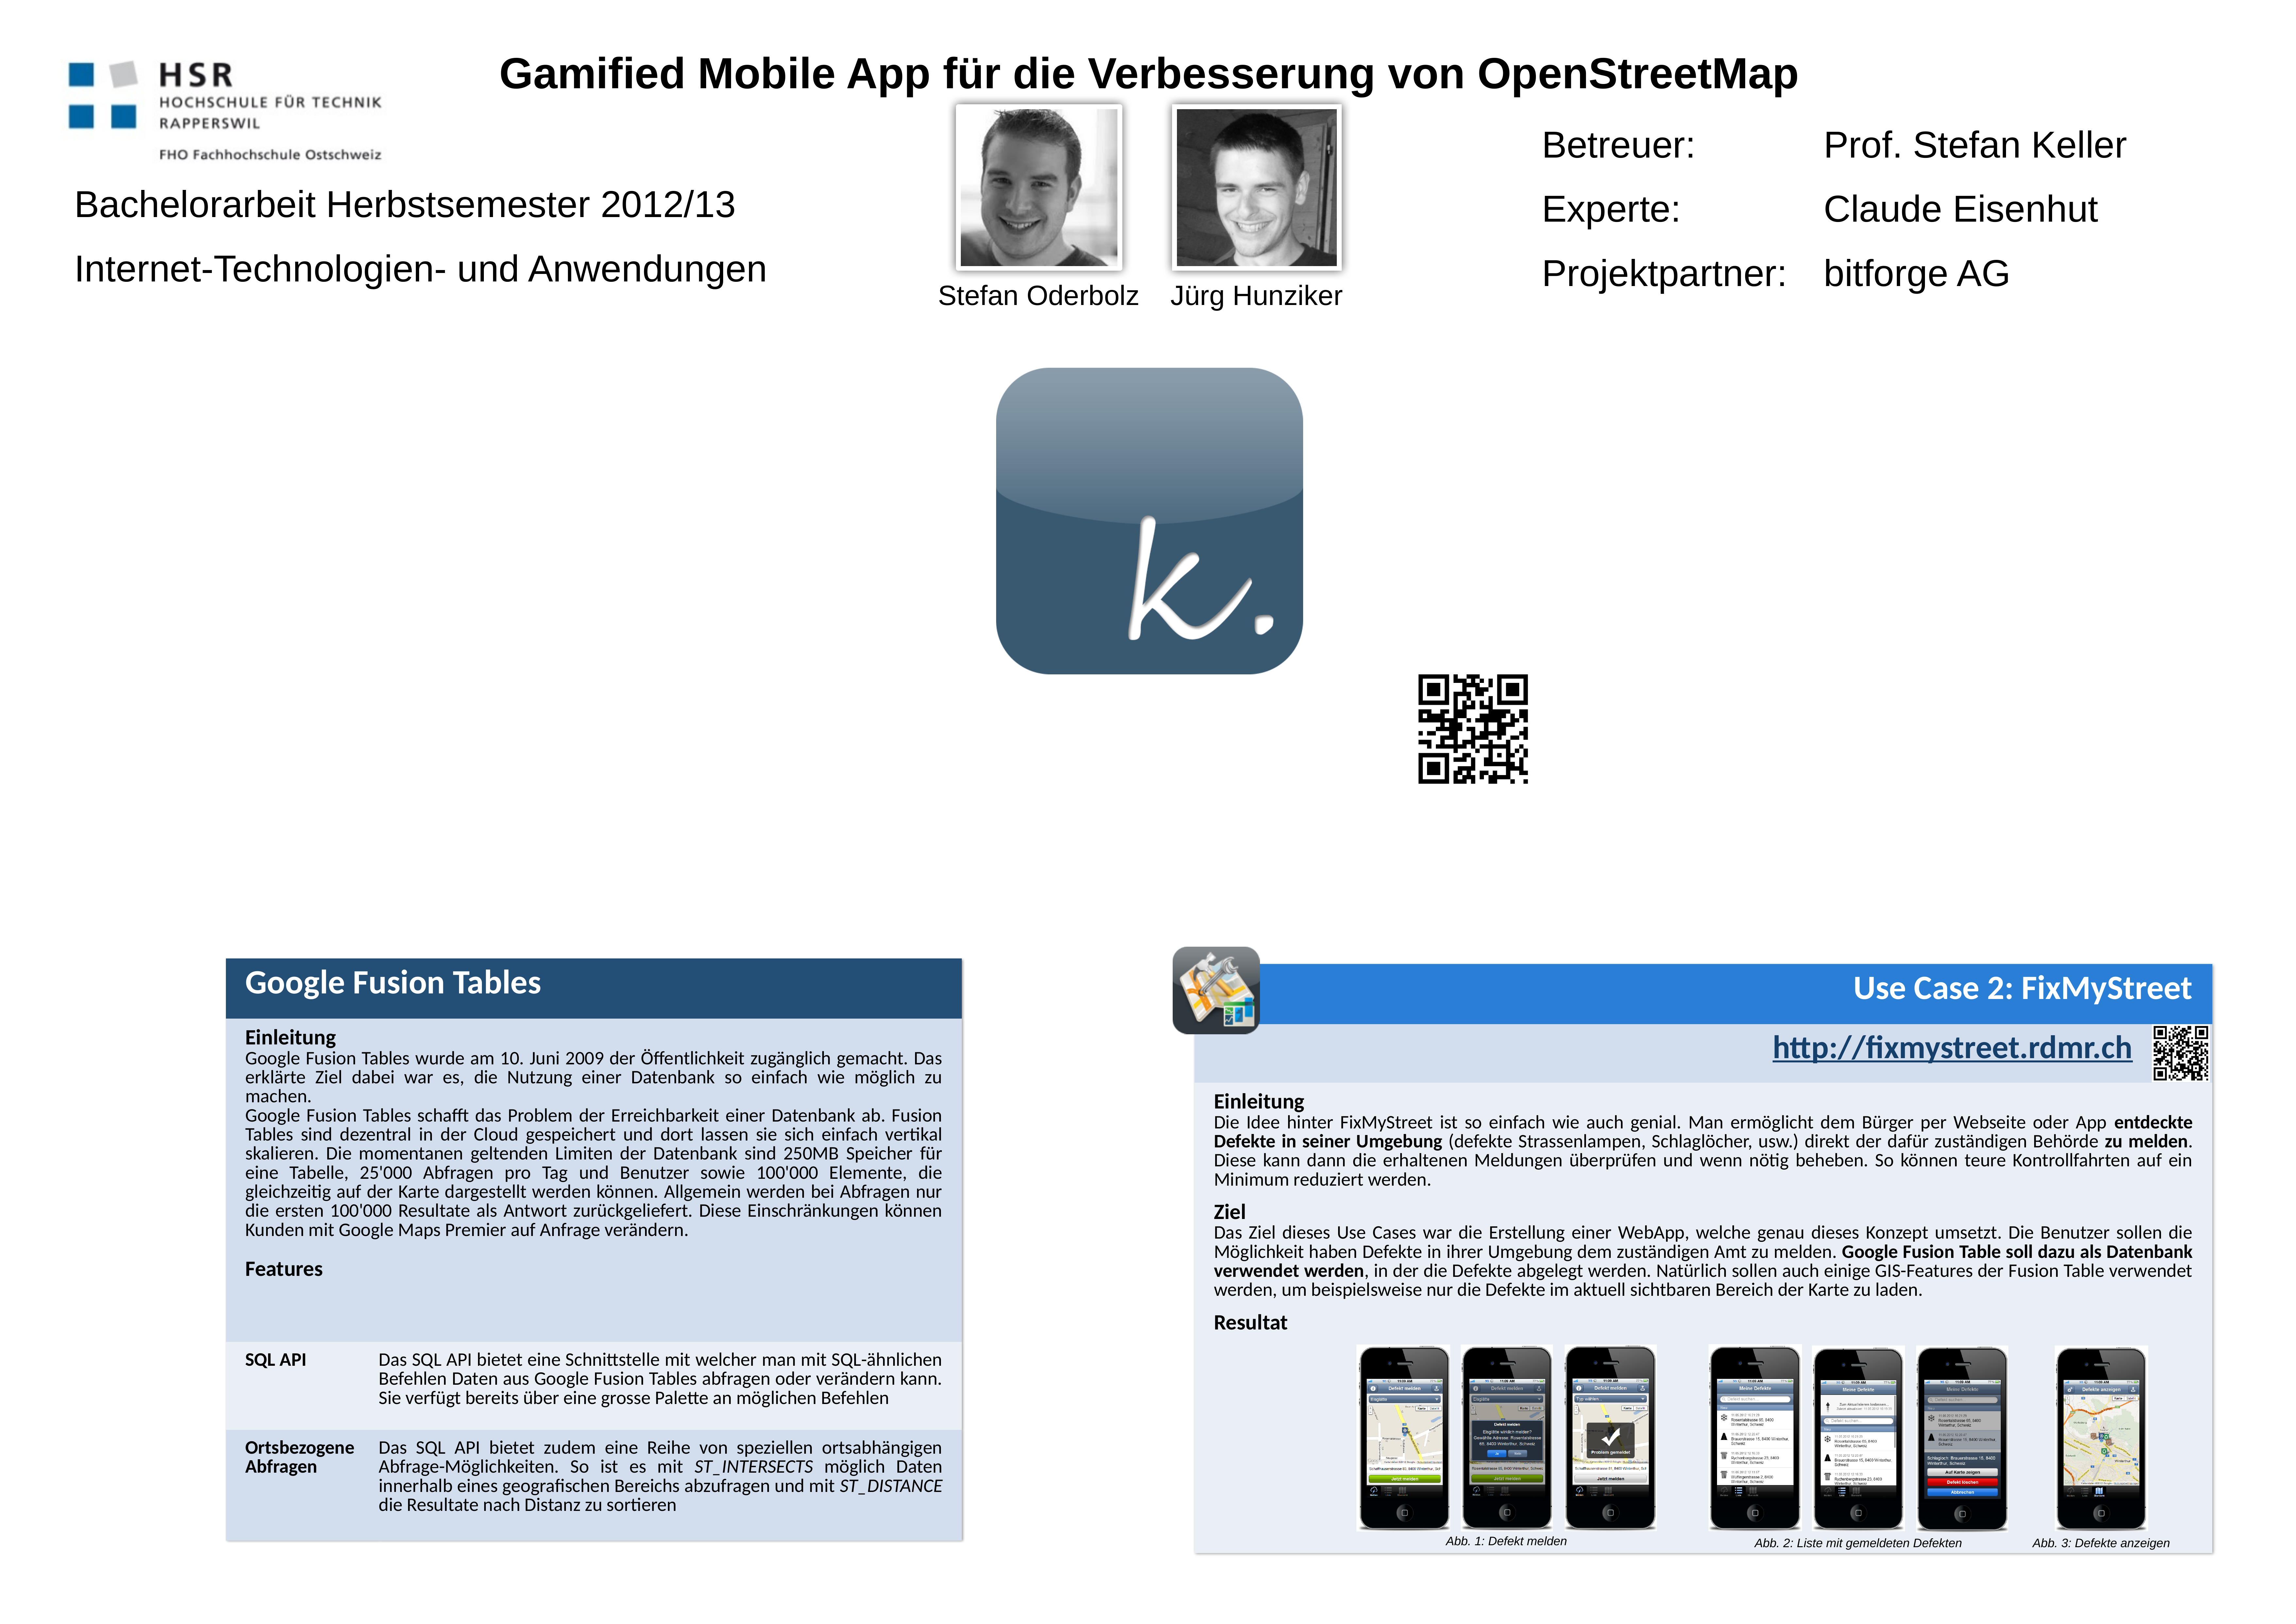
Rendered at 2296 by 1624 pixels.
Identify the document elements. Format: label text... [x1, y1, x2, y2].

picture [996, 367, 1303, 674]
picture [1565, 1345, 1657, 1531]
text_box Jürg Hunziker [1166, 275, 1348, 313]
text_box Stefan Oderbolz [928, 275, 1150, 313]
picture [45, 44, 407, 178]
table_cell Experte: [1542, 178, 1824, 243]
table_cell Einleitung Google Fusion Tables wurde am 10. Juni 2009 der Öffentlichkeit zugänglich gemacht. Das erklärte Ziel dabei war es, die Nutzung einer Datenbank so einfach wie möglich zu machen. Google Fusion Tables schafft das Problem der Erreichbarkeit einer Datenbank ab. Fusion Tables sind dezentral in der Cloud gespeichert und dort lassen sie sich einfach vertikal skalieren. Die momentanen geltenden Limiten der Datenbank sind 250MB Speicher für eine Tabelle, 25'000 Abfragen pro Tag und Benutzer sowie 100'000 Elemente, die gleichzeitig auf der Karte dargestellt werden können. Allgemein werden bei Abfragen nur die ersten 100'000 Resultate als Antwort zurückgeliefert. Diese Einschränkungen können Kunden mit Google Maps Premier auf Anfrage verändern. Features [226, 1019, 962, 1342]
table_cell Internet-Technologien- und Anwendungen [74, 238, 808, 302]
picture [1356, 1345, 1451, 1531]
table_cell bitforge AG [1824, 243, 2277, 307]
table_header Use Case 2: FixMyStreet [1262, 964, 2212, 1024]
table_cell Ortsbezogene Abfragen [226, 1430, 379, 1541]
table_header Bachelorarbeit Herbstsemester 2012/13 [74, 174, 808, 238]
table_cell Das SQL API bietet eine Schnittstelle mit welcher man mit SQL-ähnlichen Befehlen Daten aus Google Fusion Tables abfragen oder verändern kann. Sie verfügt bereits über eine grosse Palette an möglichen Befehlen [379, 1342, 962, 1430]
table_cell SQL API [226, 1342, 379, 1430]
table_header Prof. Stefan Keller [1824, 114, 2277, 178]
picture [2152, 1024, 2210, 1082]
table_cell http://fixmystreet.rdmr.ch [1195, 1024, 2151, 1083]
picture [2054, 1345, 2148, 1531]
table_cell [2210, 1024, 2212, 1083]
picture [961, 109, 1118, 266]
text_box Abb. 2: Liste mit gemeldeten Defekten [1709, 1532, 2008, 1552]
table_cell Claude Eisenhut [1824, 178, 2277, 243]
picture [1418, 674, 1528, 784]
table_header Betreuer: [1542, 114, 1824, 178]
text_box Gamified Mobile App für die Verbesserung von OpenStreetMap [433, 33, 1866, 109]
table_header Google Fusion Tables [226, 958, 962, 1019]
picture [1460, 1345, 1553, 1531]
text_box Abb. 3: Defekte anzeigen [2008, 1532, 2195, 1552]
text_box Abb. 1: Defekt melden [1356, 1531, 1657, 1550]
picture [1709, 1344, 1802, 1531]
picture [1916, 1345, 2009, 1532]
picture [1173, 947, 1260, 1034]
picture [1812, 1345, 1905, 1531]
picture [1177, 109, 1337, 266]
table_cell Das SQL API bietet zudem eine Reihe von speziellen ortsabhängigen Abfrage-Möglichkeiten. So ist es mit ST_INTERSECTS möglich Daten innerhalb eines geografischen Bereichs abzufragen und mit ST_DISTANCE die Resultate nach Distanz zu sortieren [379, 1430, 962, 1541]
table_cell Einleitung Die Idee hinter FixMyStreet ist so einfach wie auch genial. Man ermöglicht dem Bürger per Webseite oder App entdeckte Defekte in seiner Umgebung (defekte Strassenlampen, Schlaglöcher, usw.) direkt der dafür zuständigen Behörde zu melden. Diese kann dann die erhaltenen Meldungen überprüfen und wenn nötig beheben. So können teure Kontrollfahrten auf ein Minimum reduziert werden. Ziel Das Ziel dieses Use Cases war die Erstellung einer WebApp, welche genau dieses Konzept umsetzt. Die Benutzer sollen die Möglichkeit haben Defekte in ihrer Umgebung dem zuständigen Amt zu melden. Google Fusion Table soll dazu als Datenbank verwendet werden, in der die Defekte abgelegt werden. Natürlich sollen auch einige GIS-Features der Fusion Table verwendet werden, um beispielsweise nur die Defekte im aktuell sichtbaren Bereich der Karte zu laden. Resultat [1195, 1083, 2212, 1553]
table_cell Projektpartner: [1542, 243, 1824, 307]
